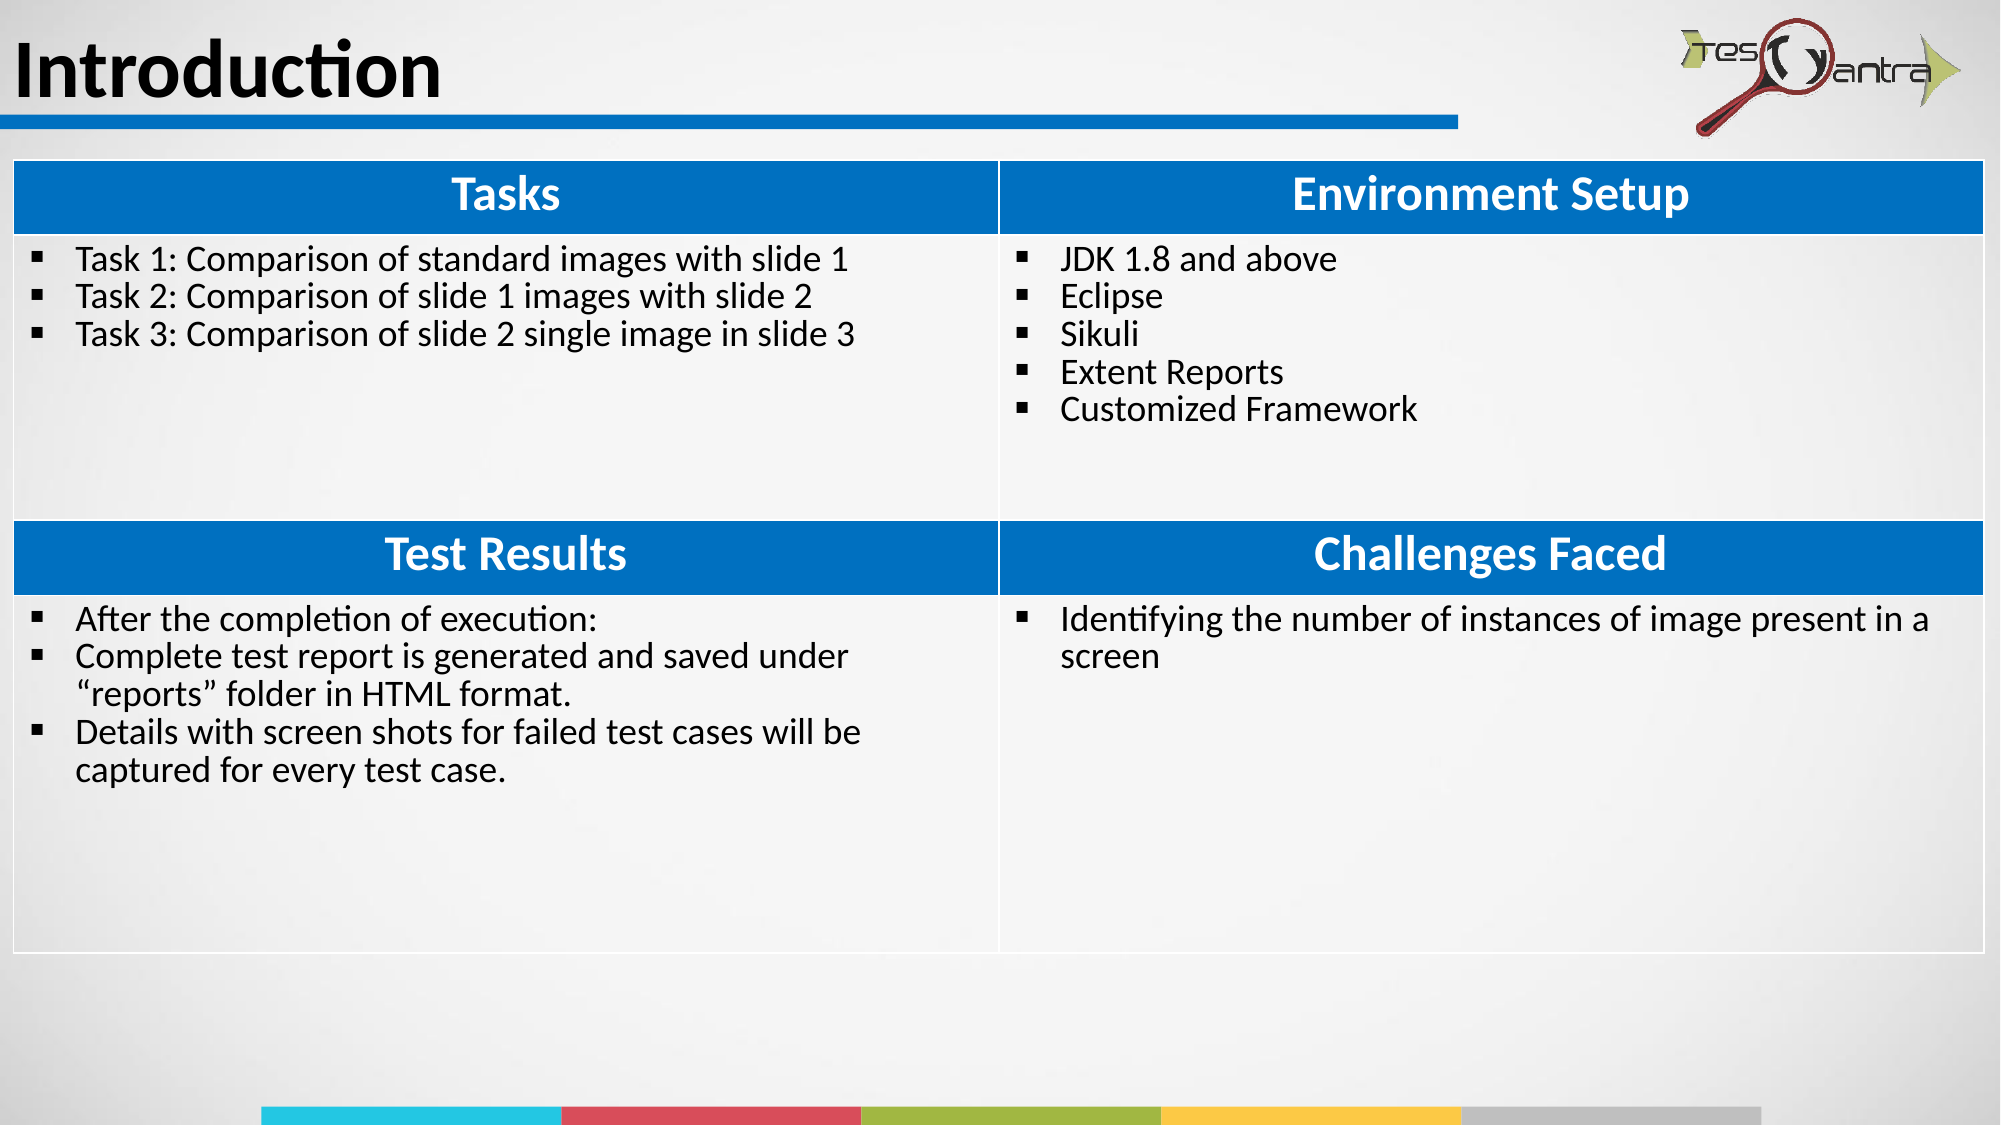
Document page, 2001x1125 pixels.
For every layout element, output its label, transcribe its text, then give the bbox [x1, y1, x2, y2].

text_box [261, 1106, 1762, 1125]
table_cell Task 1: Comparison of standard images with slide 1 Task 2: Comparison of slide 1 images with slide 2 Task 3: Comparison of slide 2 single image in slide 3 [14, 236, 998, 519]
text_box Introduction [13, 13, 1917, 115]
table_cell JDK 1.8 and above Eclipse Sikuli Extent Reports Customized Framework [1000, 236, 1983, 519]
table_cell After the completion of execution: Complete test report is generated and saved under “reports” folder in HTML format. Details with screen shots for failed test cases will be captured for every test case. [14, 596, 998, 952]
table_cell Test Results [14, 521, 998, 595]
table_cell Identifying the number of instances of image present in a screen [1000, 596, 1983, 952]
table_header Tasks [14, 161, 998, 234]
table_header Environment Setup [1000, 161, 1983, 234]
picture [0, 0, 2001, 1125]
table_cell Challenges Faced [1000, 521, 1983, 595]
text_box [0, 114, 1459, 130]
